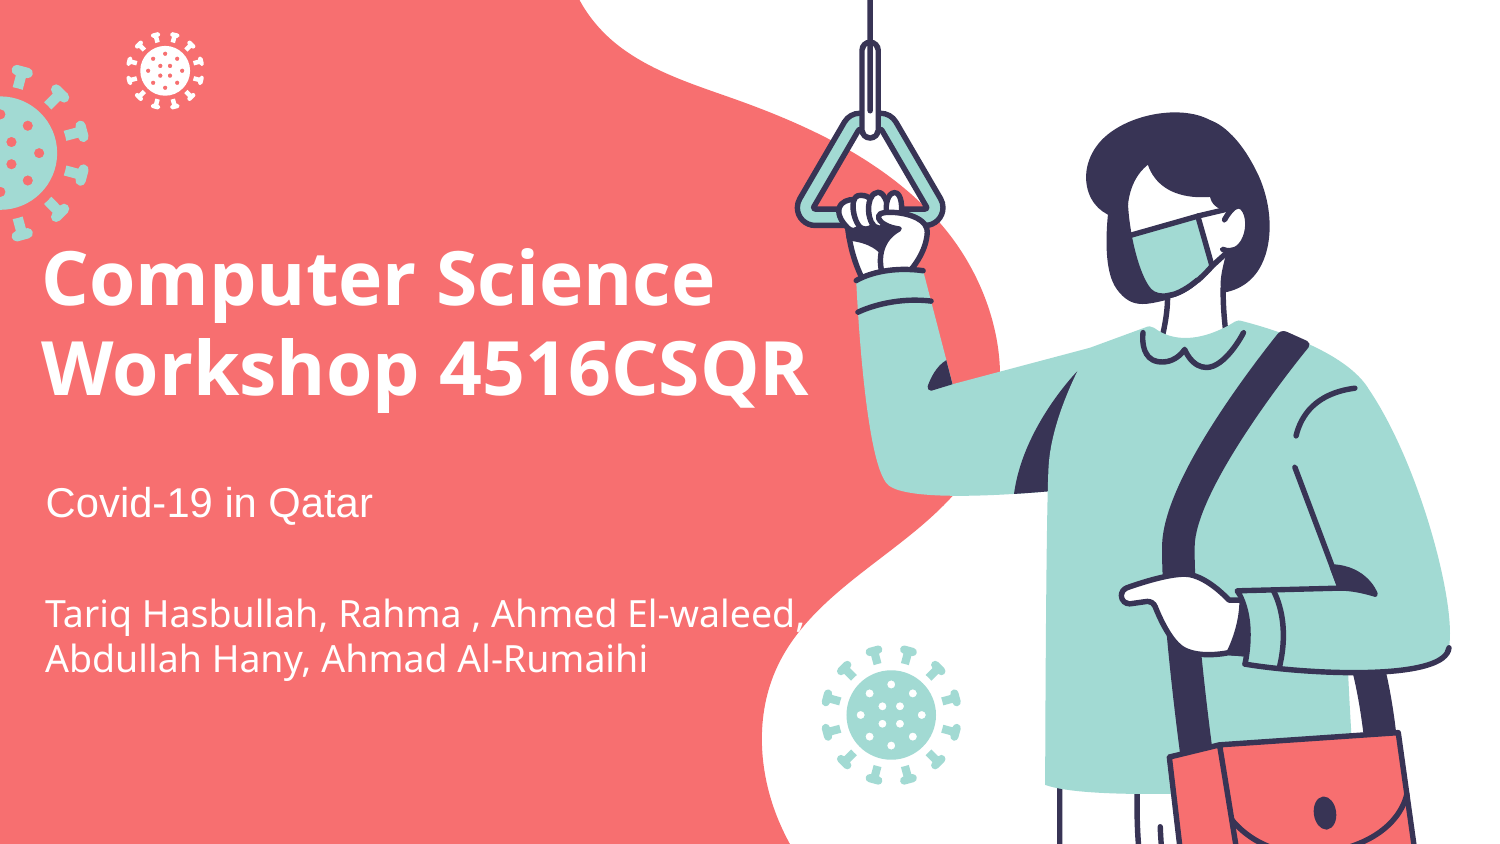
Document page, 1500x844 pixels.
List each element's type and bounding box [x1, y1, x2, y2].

text_box [794, 0, 1458, 844]
text_box [0, 31, 962, 785]
